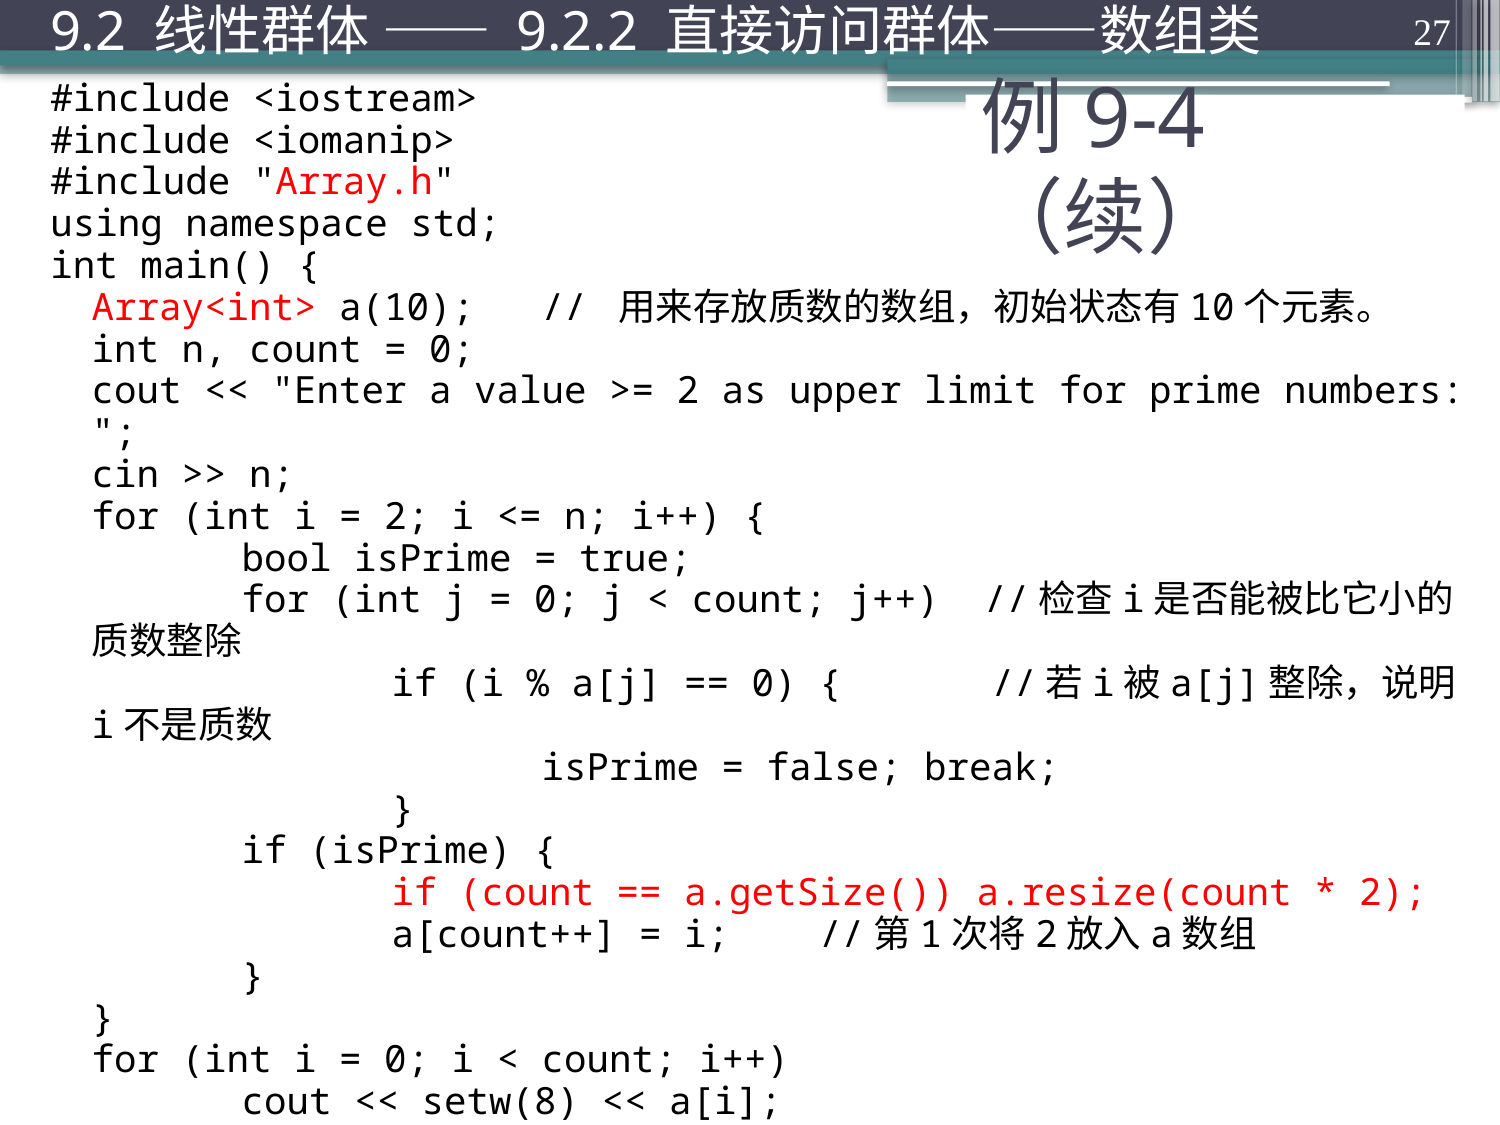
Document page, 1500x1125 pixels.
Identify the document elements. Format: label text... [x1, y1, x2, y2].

title 例9-4（续） [965, 94, 1465, 235]
list #include <iostream> #include <iomanip> #include "Array.h" using namespace std; int main() { Array<int> a(10); // 用来存放质数的数组，初始状态有10个元素。 int n, count = 0; cout << "Enter a value >= 2 as upper limit for prime numbers: "; cin >> n; for (int i = 2; i <= n; i++) { bool isPrime = true; for (int j = 0; j < count; j++) //检查i是否能被比它小的质数整除 if (i % a[j] == 0) { //若i被a[j]整除，说明i不是质数 isPrime = false; break; } if (isPrime) { if (count == a.getSize()) a.resize(count * 2); a[count++] = i; //第1次将2放入a数组 } } for (int i = 0; i < count; i++) cout << setw(8) << a[i]; cout << endl; return 0; } [17, 70, 1500, 1125]
text_box 9.2 线性群体 —— 9.2.2 直接访问群体——数组类 [35, 0, 1400, 71]
slide_number 27 [1400, 0, 1466, 61]
